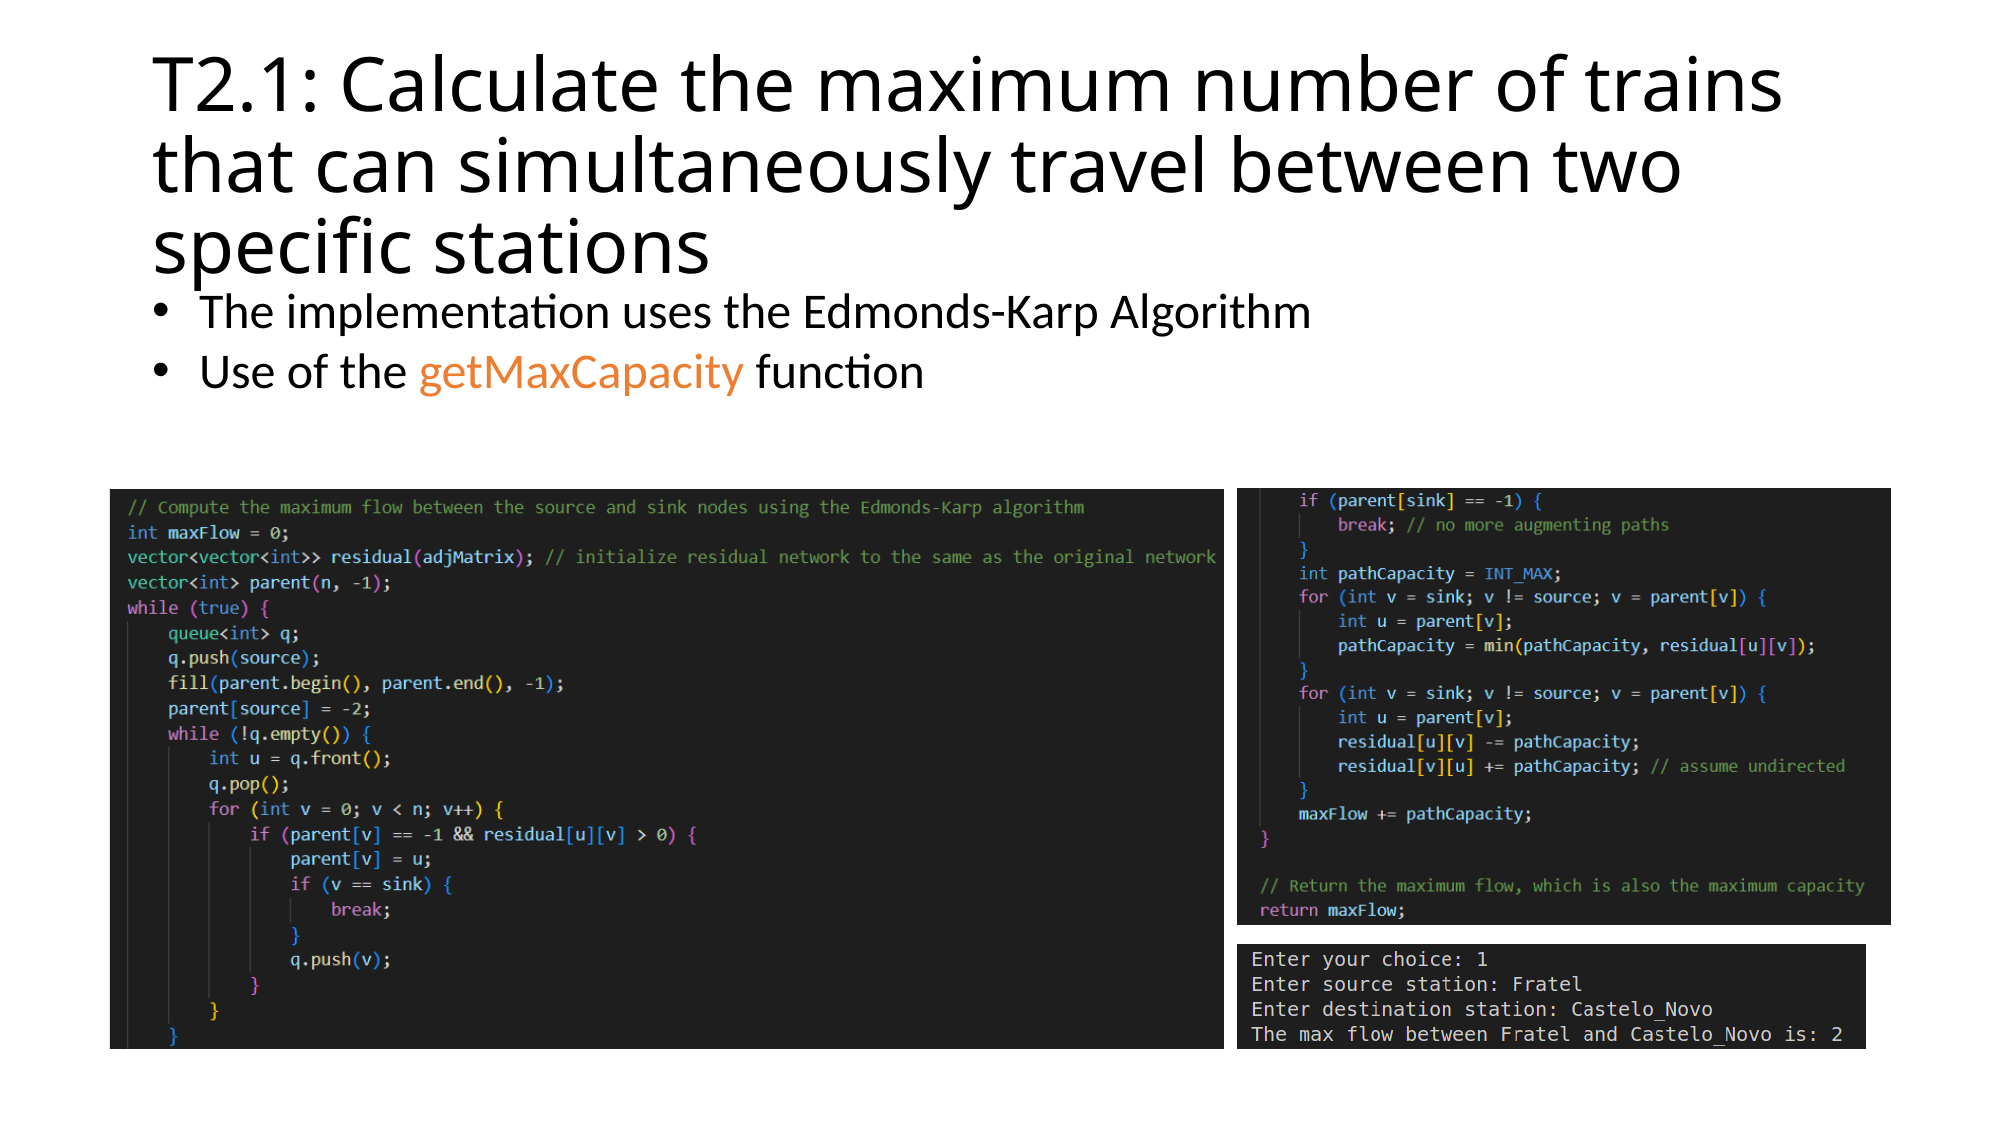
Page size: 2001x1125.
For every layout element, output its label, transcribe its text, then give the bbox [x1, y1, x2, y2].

title T2.1: Calculate the maximum number of trains that can simultaneously travel between two specific stations [137, 59, 1863, 278]
picture [1237, 488, 1891, 925]
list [109, 489, 1224, 1049]
text_box The implementation uses the Edmonds-Karp Algorithm Use of the getMaxCapacity function [137, 271, 1690, 452]
picture [1237, 944, 1866, 1049]
